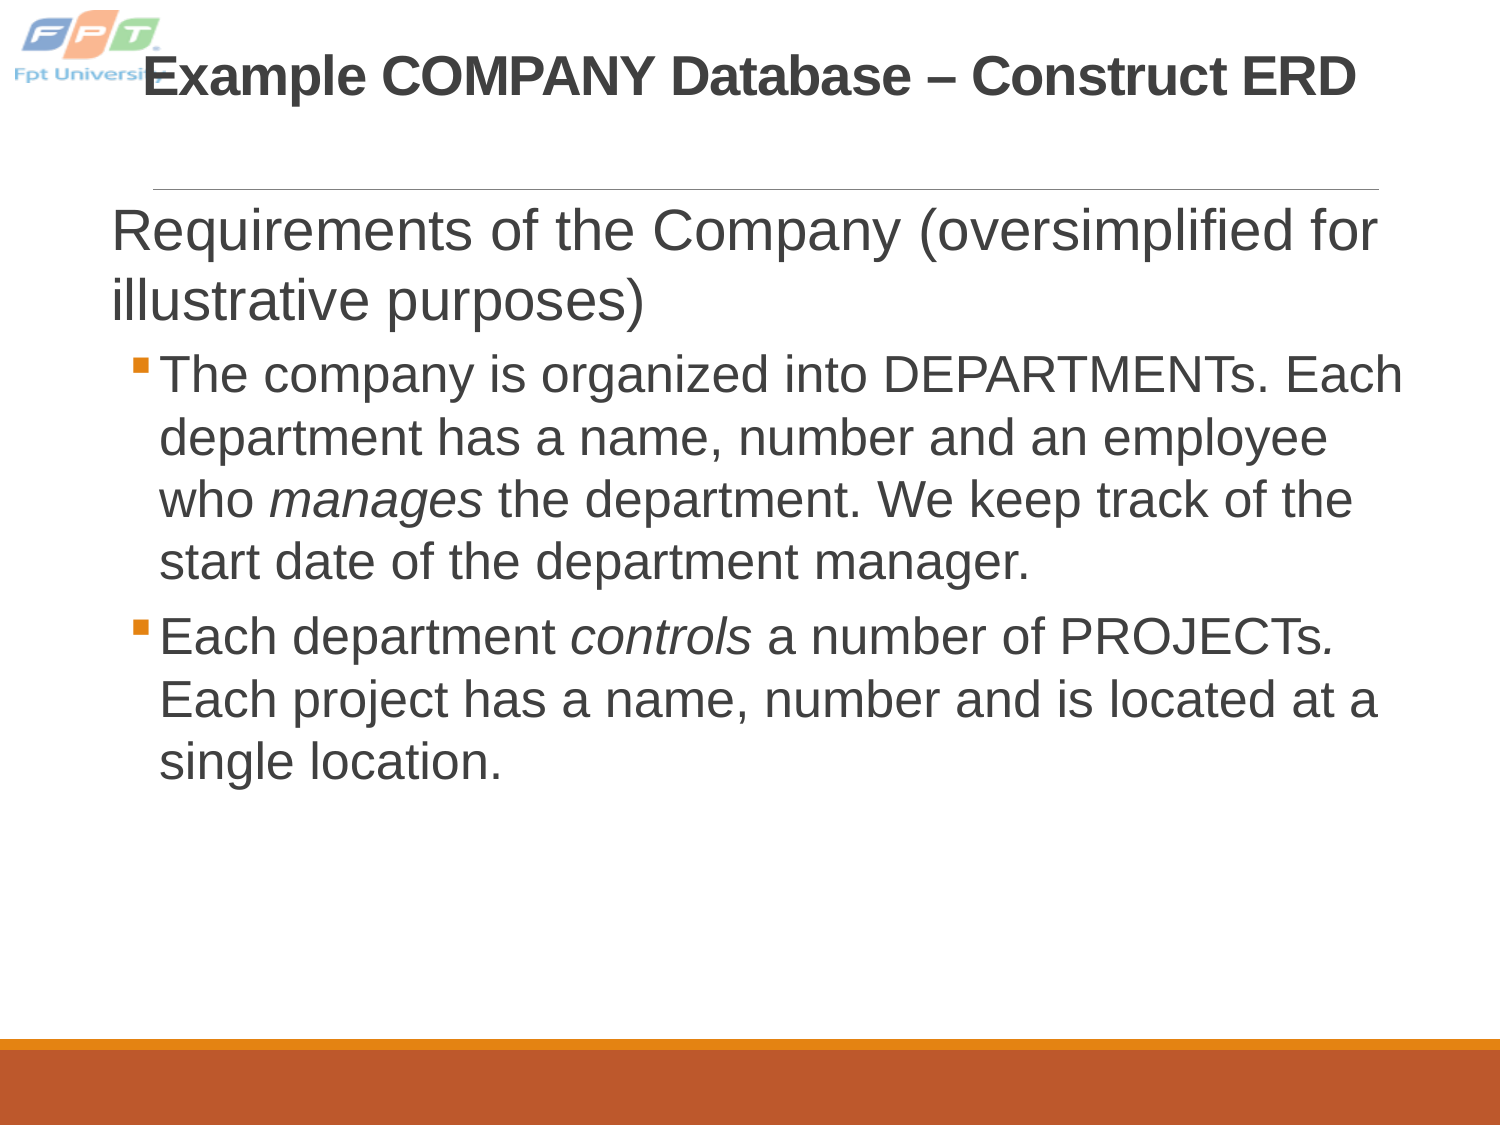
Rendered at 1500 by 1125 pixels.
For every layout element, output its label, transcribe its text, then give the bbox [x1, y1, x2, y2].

list Requirements of the Company (oversimplified for illustrative purposes) The company is organized into DEPARTMENTs. Each department has a name, number and an employee who manages the department. We keep track of the start date of the department manager. Each department controls a number of PROJECTs. Each project has a name, number and is located at a single location. [96, 184, 1414, 1032]
title Example COMPANY Database – Construct ERD [112, 42, 1388, 169]
text_box Professor [15, 10, 166, 83]
